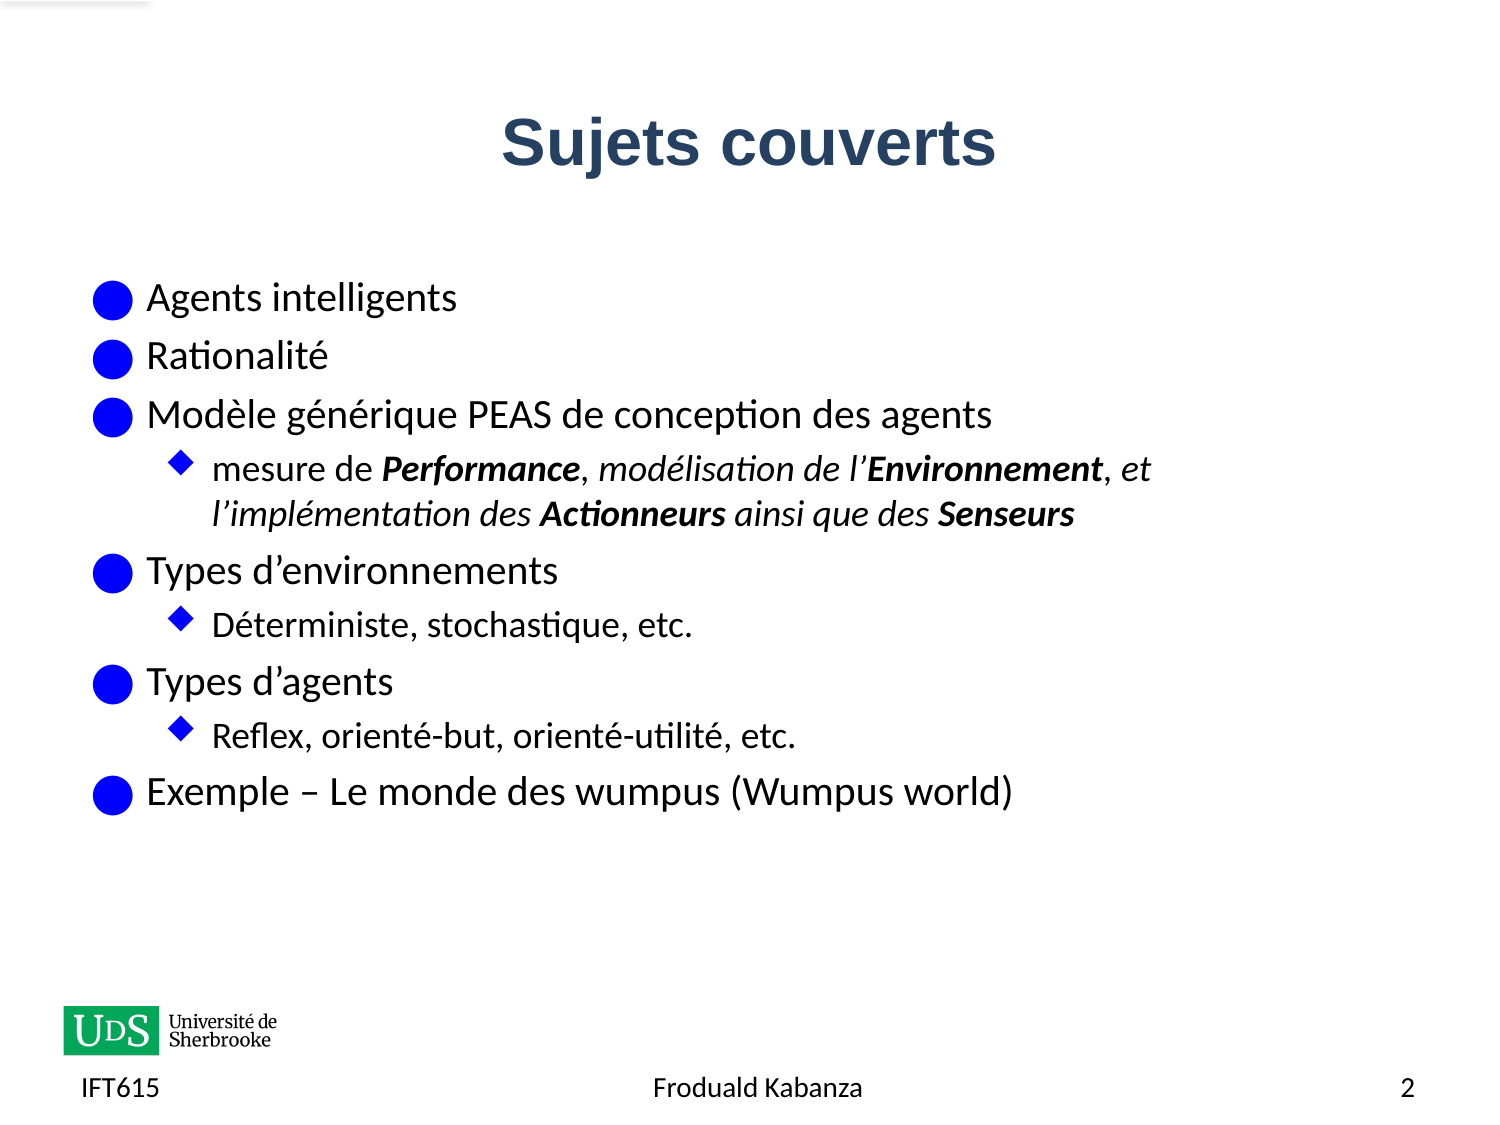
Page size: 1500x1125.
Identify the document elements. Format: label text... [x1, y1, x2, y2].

slide_number IFT615 [66, 1056, 356, 1117]
title Sujets couverts [75, 45, 1425, 233]
footer Froduald Kabanza [520, 1056, 996, 1117]
list Agents intelligents Rationalité Modèle générique PEAS de conception des agents mesure de Performance, modélisation de l’Environnement, et l’implémentation des Actionneurs ainsi que des Senseurs Types d’environnements Déterministe, stochastique, etc. Types d’agents Reflex, orienté-but, orienté-utilité, etc. Exemple – Le monde des wumpus (Wumpus world) [75, 262, 1400, 977]
picture [44, 986, 296, 1075]
slide_number 2 [1080, 1056, 1431, 1117]
